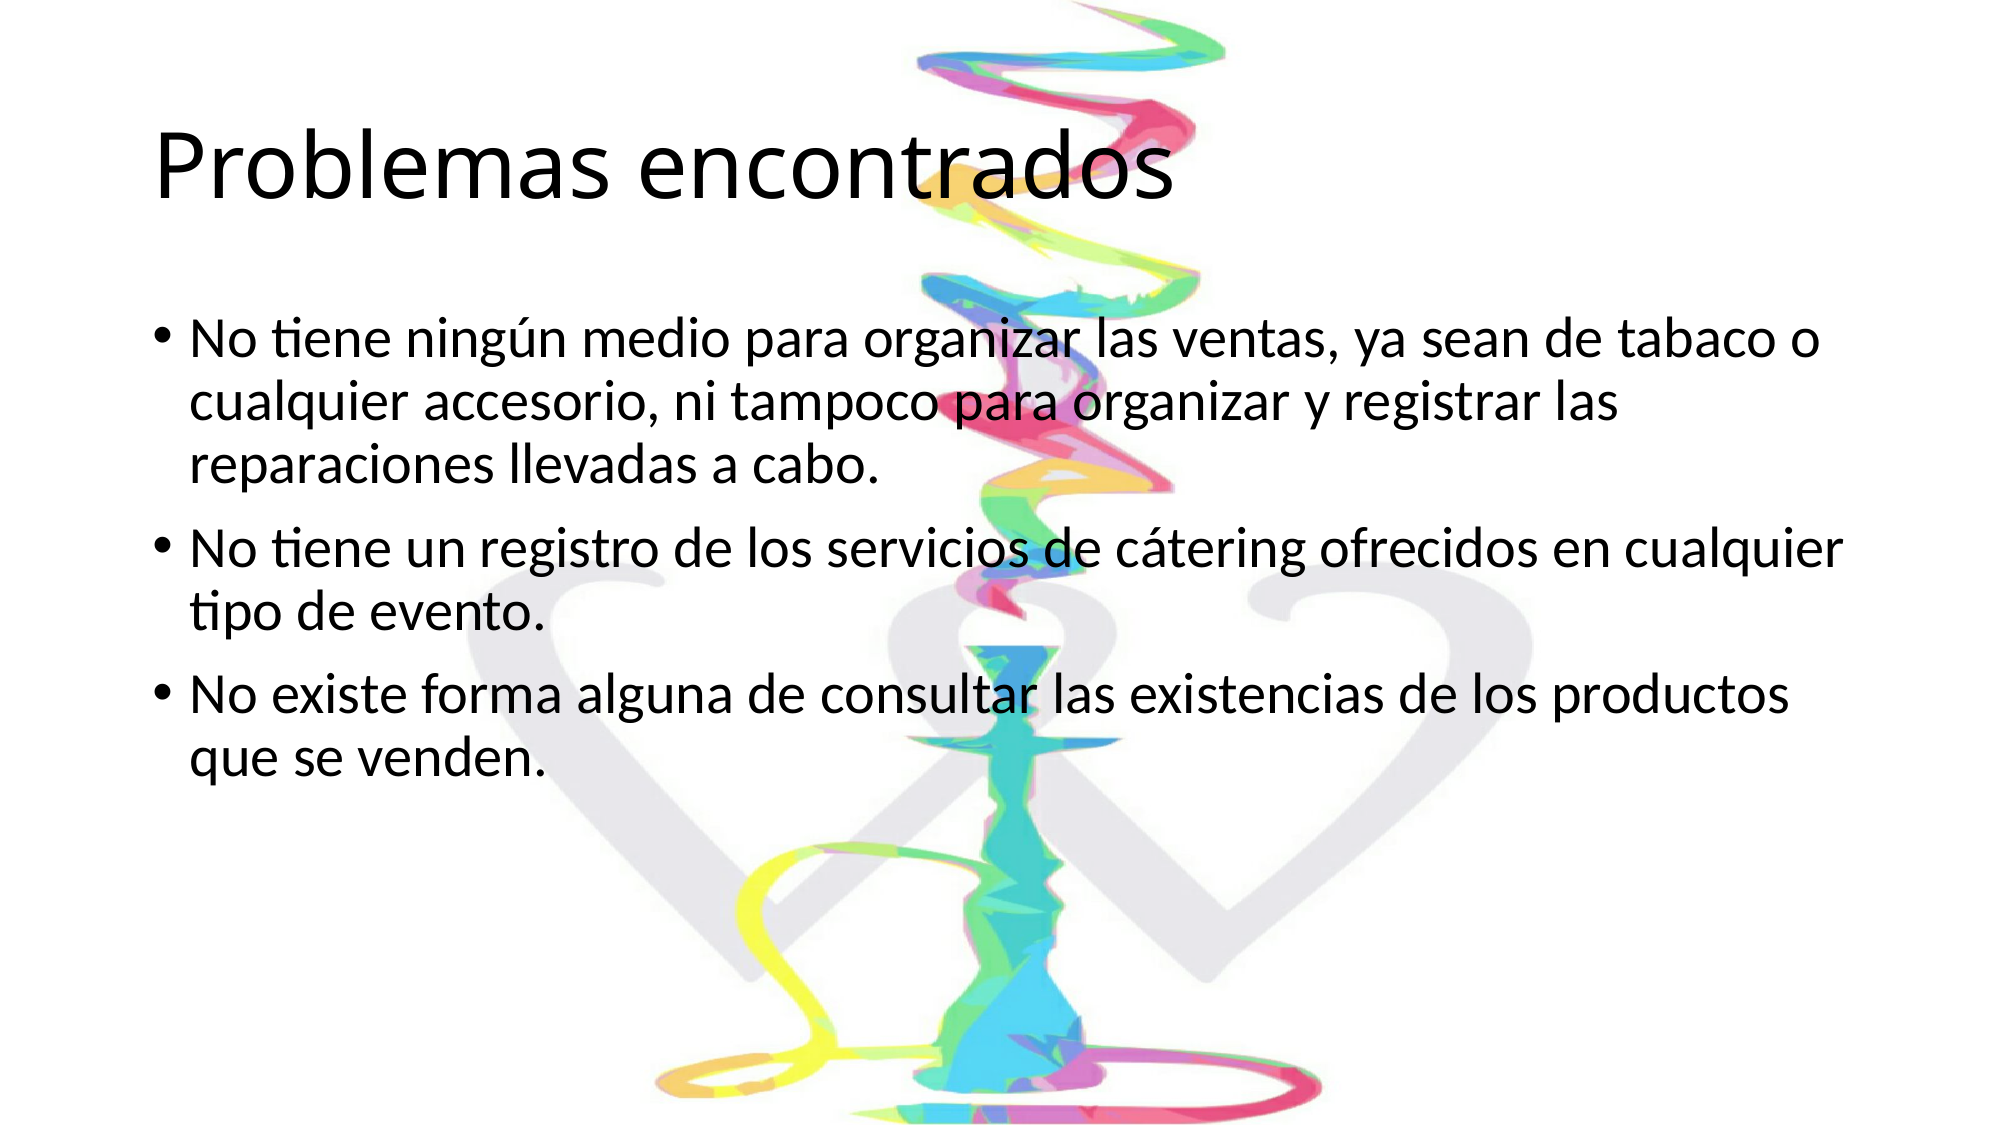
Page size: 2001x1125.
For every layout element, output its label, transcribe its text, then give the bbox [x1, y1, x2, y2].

list No tiene ningún medio para organizar las ventas, ya sean de tabaco o cualquier accesorio, ni tampoco para organizar y registrar las reparaciones llevadas a cabo. No tiene un registro de los servicios de cátering ofrecidos en cualquier tipo de evento. No existe forma alguna de consultar las existencias de los productos que se venden. [137, 299, 1863, 1014]
title Problemas encontrados [137, 59, 1863, 278]
